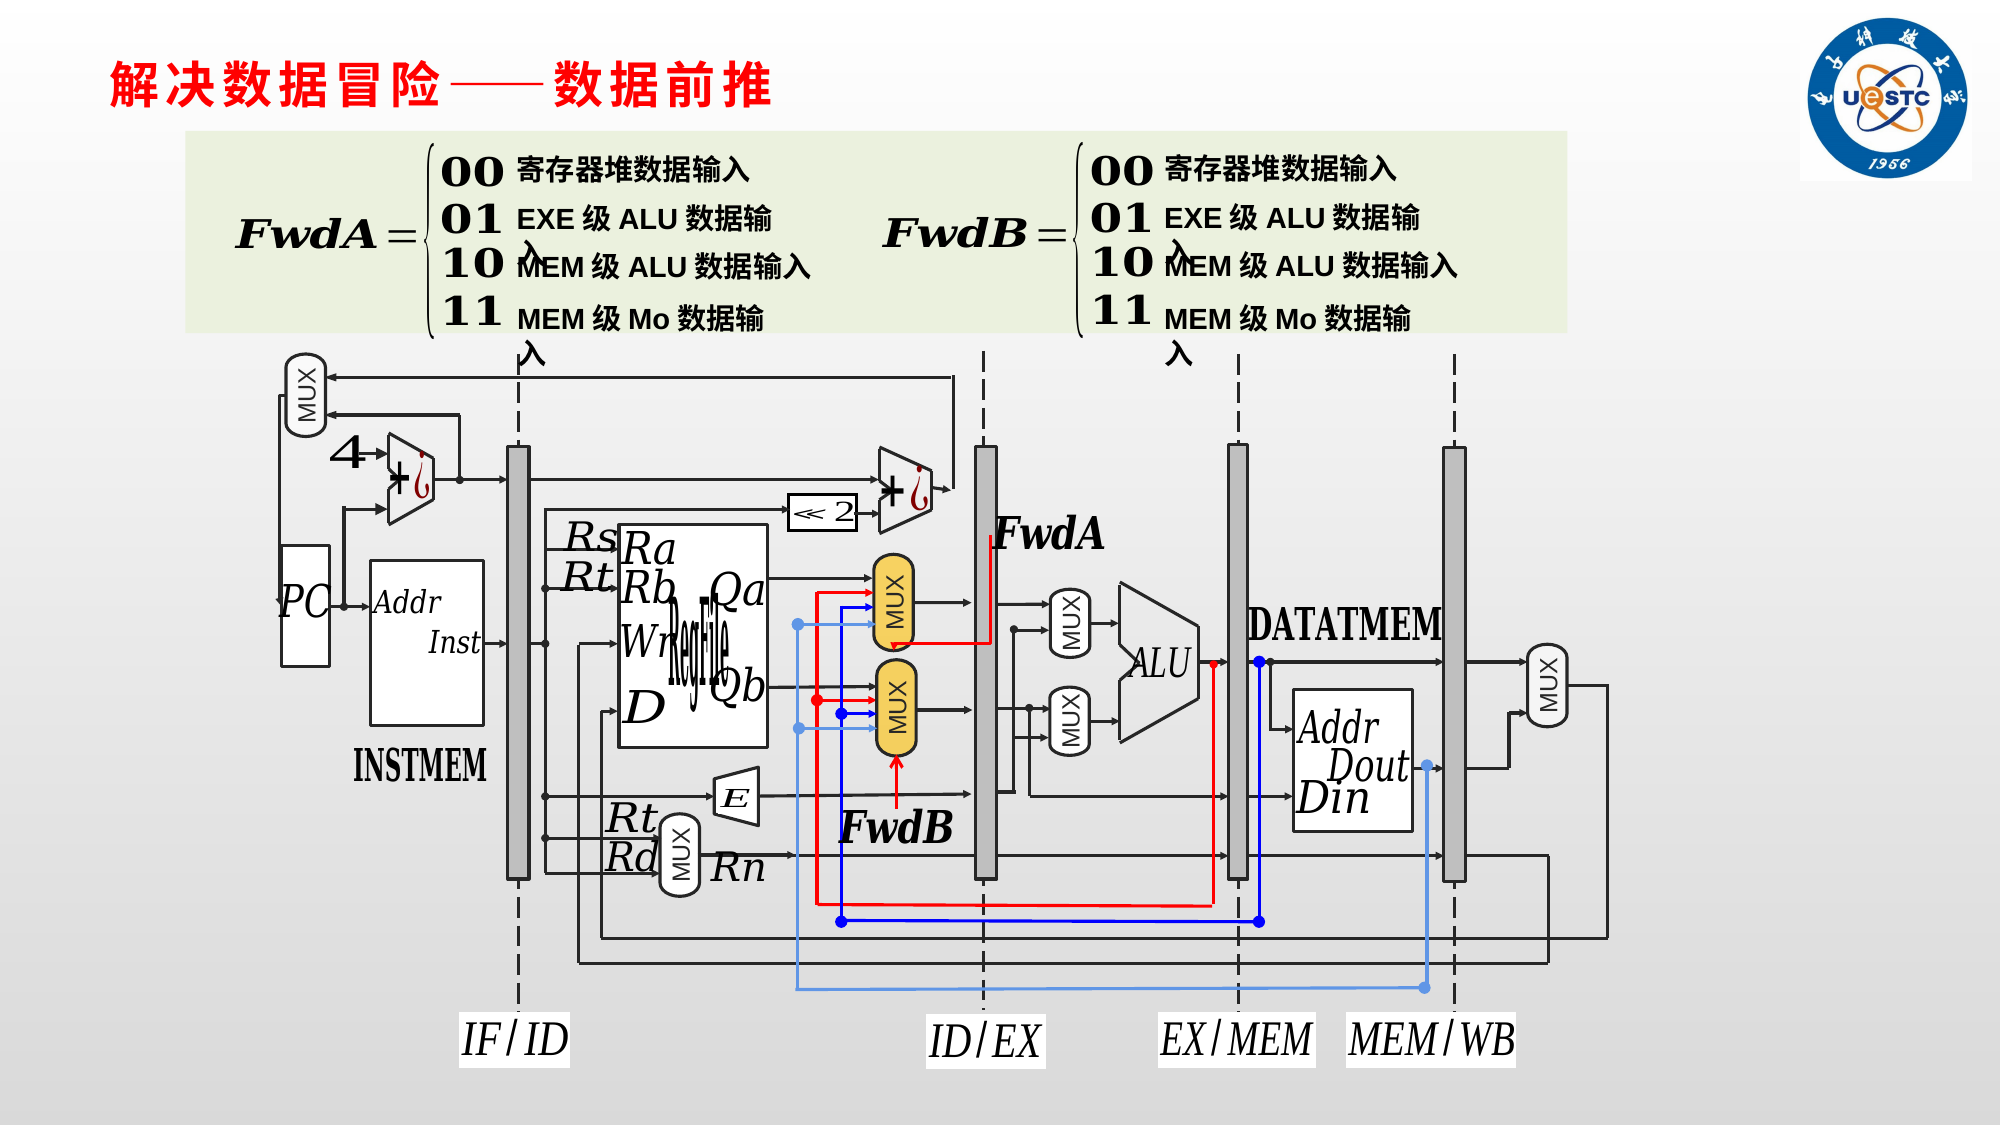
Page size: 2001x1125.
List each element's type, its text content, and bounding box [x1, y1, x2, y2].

title 解决数据冒险——数据前推 [94, 25, 1895, 142]
picture [1800, 14, 1972, 181]
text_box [185, 130, 1568, 343]
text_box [276, 291, 1609, 1070]
